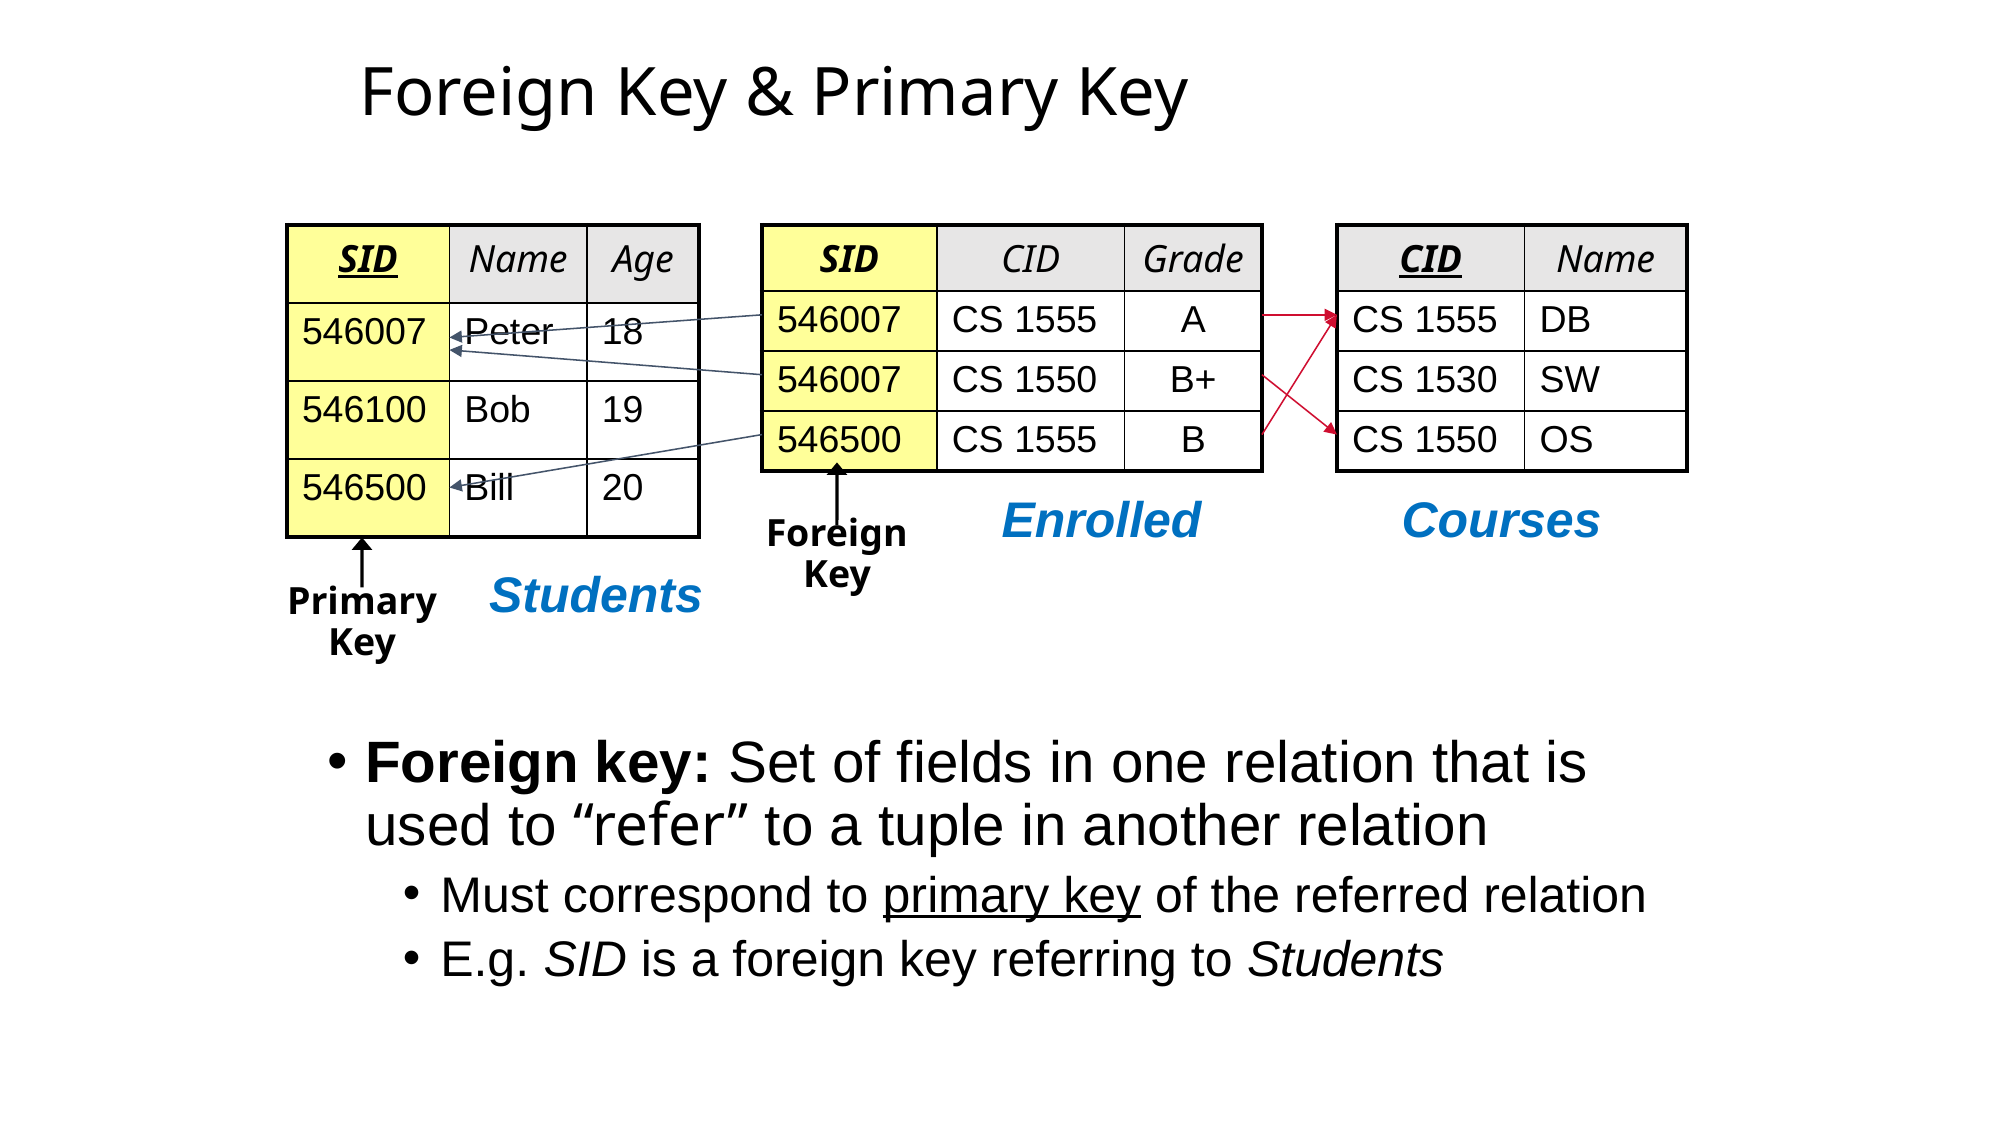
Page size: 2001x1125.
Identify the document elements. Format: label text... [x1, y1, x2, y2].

table_cell B+ [1125, 352, 1260, 410]
text_box Students [474, 562, 775, 632]
table_cell A [1125, 292, 1260, 350]
list Foreign key: Set of fields in one relation that is used to “refer” to a tuple in another relation Must correspond to primary key of the referred relation E.g. SID is a foreign key referring to Students [312, 725, 1725, 1113]
table_cell 546007 [289, 304, 449, 380]
table_cell SW [1525, 352, 1685, 410]
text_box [1261, 314, 1337, 374]
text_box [449, 314, 762, 338]
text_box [449, 349, 762, 375]
table_cell Bill [450, 488, 586, 535]
table_cell Bob [450, 382, 586, 434]
table_header CID [1339, 227, 1524, 290]
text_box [1261, 374, 1337, 435]
table_cell Peter [450, 375, 586, 380]
table_header Grade [1125, 227, 1260, 290]
text_box Enrolled [986, 487, 1287, 557]
table_cell 546500 [289, 460, 449, 535]
table_cell Peter [450, 338, 586, 349]
table_cell 19 [588, 382, 697, 434]
table_cell 18 [588, 375, 697, 380]
text_box Foreign Key [737, 507, 937, 603]
table_header CID [938, 227, 1124, 290]
table_cell CS 1530 [1339, 352, 1524, 410]
table_header Age [588, 227, 697, 302]
table_cell B [1125, 412, 1260, 469]
text_box [351, 537, 373, 588]
table_header Name [1525, 227, 1685, 290]
table_cell DB [1525, 292, 1685, 350]
table_cell 20 [588, 488, 697, 535]
table_cell 546007 [764, 352, 936, 410]
text_box Courses [1386, 487, 1625, 557]
table_cell 18 [588, 304, 697, 314]
table_cell CS 1555 [938, 292, 1124, 350]
table_cell CS 1555 [938, 412, 1124, 469]
text_box [826, 462, 848, 526]
table_cell CS 1550 [1339, 412, 1524, 469]
table_header SID [289, 227, 449, 302]
table_cell 546100 [289, 382, 449, 458]
table_cell 546500 [764, 412, 936, 469]
table_cell 546007 [764, 292, 936, 350]
title Foreign Key & Primary Key [344, 50, 1657, 138]
table_cell CS 1555 [1339, 292, 1524, 350]
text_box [449, 434, 762, 488]
table_cell OS [1525, 412, 1685, 469]
text_box Primary Key [261, 574, 462, 671]
table_header SID [764, 227, 936, 290]
table_cell 18 [588, 338, 697, 349]
table_cell Peter [450, 304, 586, 314]
table_cell CS 1550 [938, 352, 1124, 410]
table_header Name [450, 227, 586, 302]
